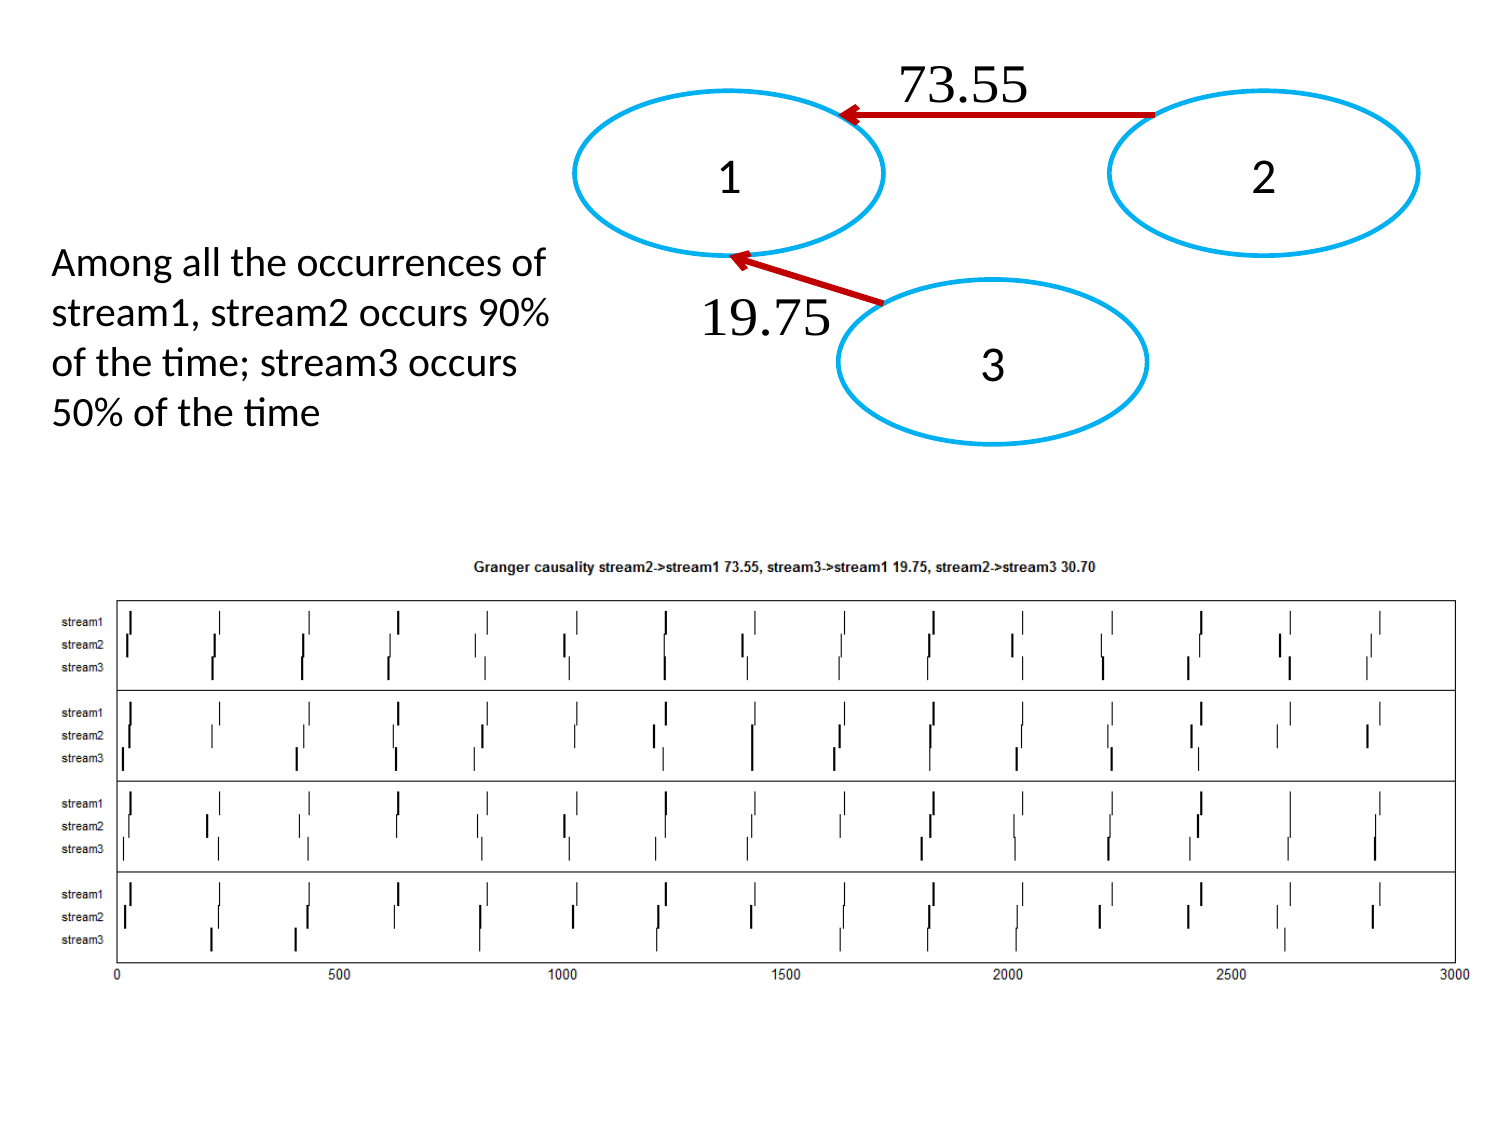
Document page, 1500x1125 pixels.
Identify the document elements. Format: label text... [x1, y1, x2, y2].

picture [0, 558, 1500, 1012]
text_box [728, 255, 884, 304]
text_box Among all the occurrences of stream1, stream2 occurs 90% of the time; stream3 occurs 50% of the time [36, 227, 572, 443]
